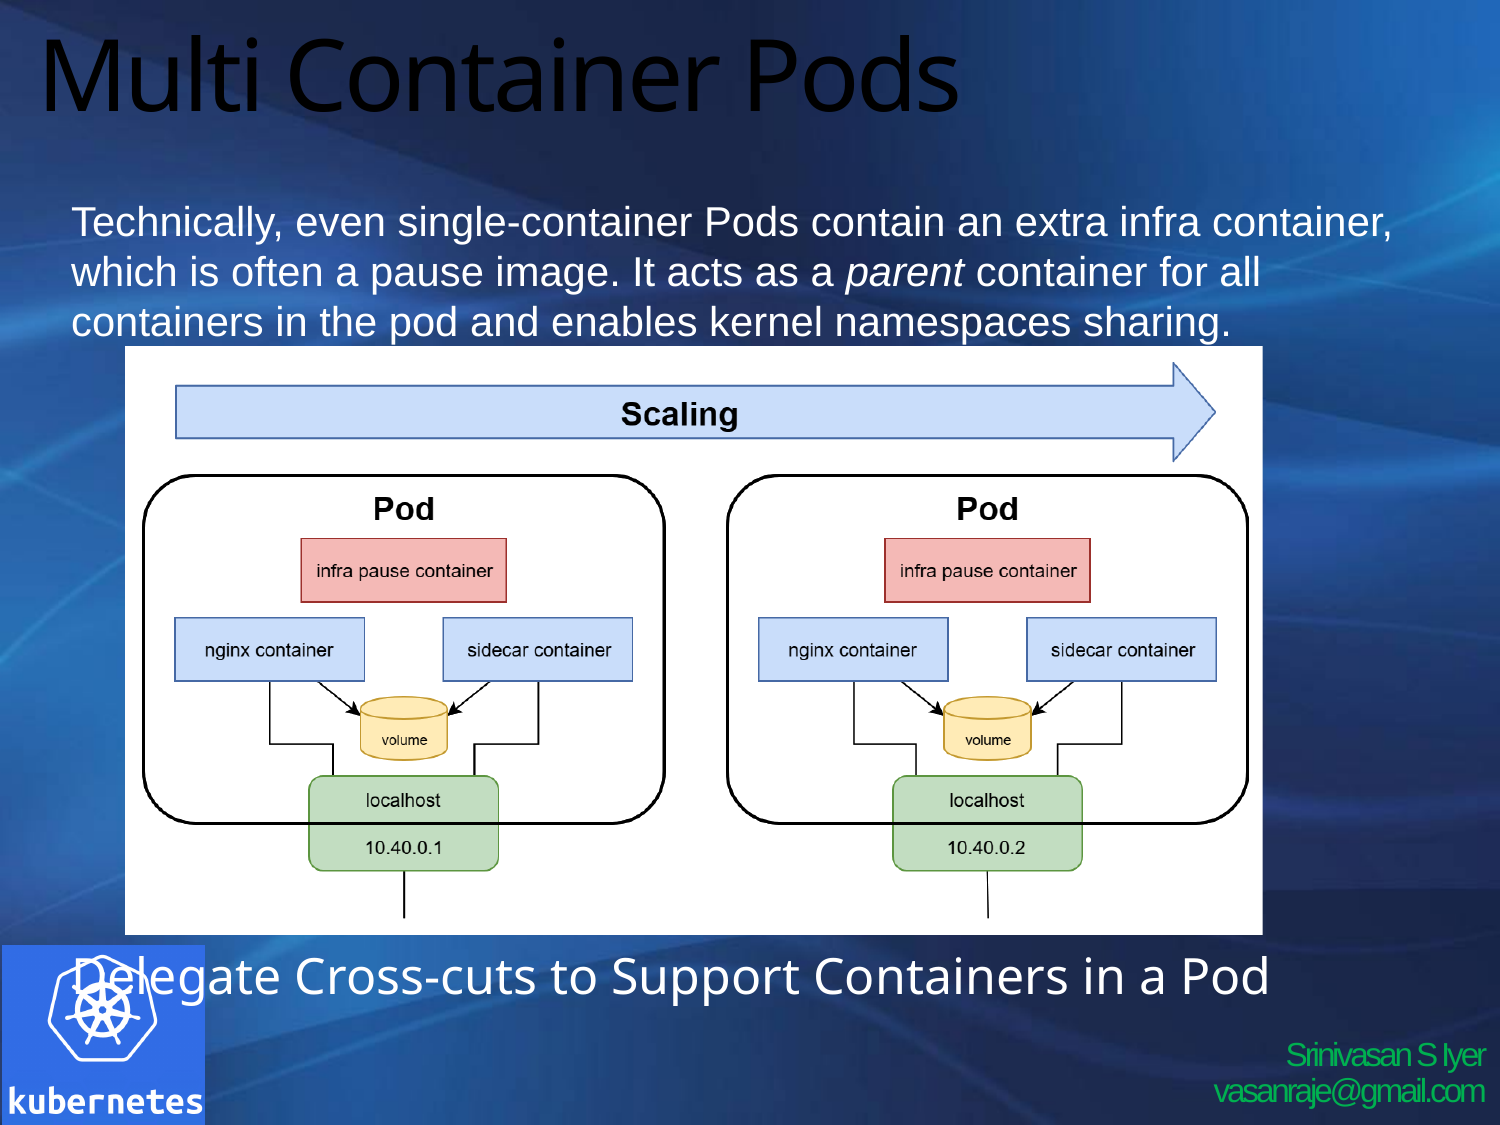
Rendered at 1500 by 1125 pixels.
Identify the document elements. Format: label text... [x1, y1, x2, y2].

picture [0, 0, 1500, 1125]
text_box Technically, even single-container Pods contain an extra infra container, which is often a pause image. It acts as a parent container for all containers in the pod and enables kernel namespaces sharing. [56, 187, 1463, 353]
title Multi Container Pods [37, 24, 1438, 163]
text_box Delegate Cross-cuts to Support Containers in a Pod [56, 937, 1419, 1013]
